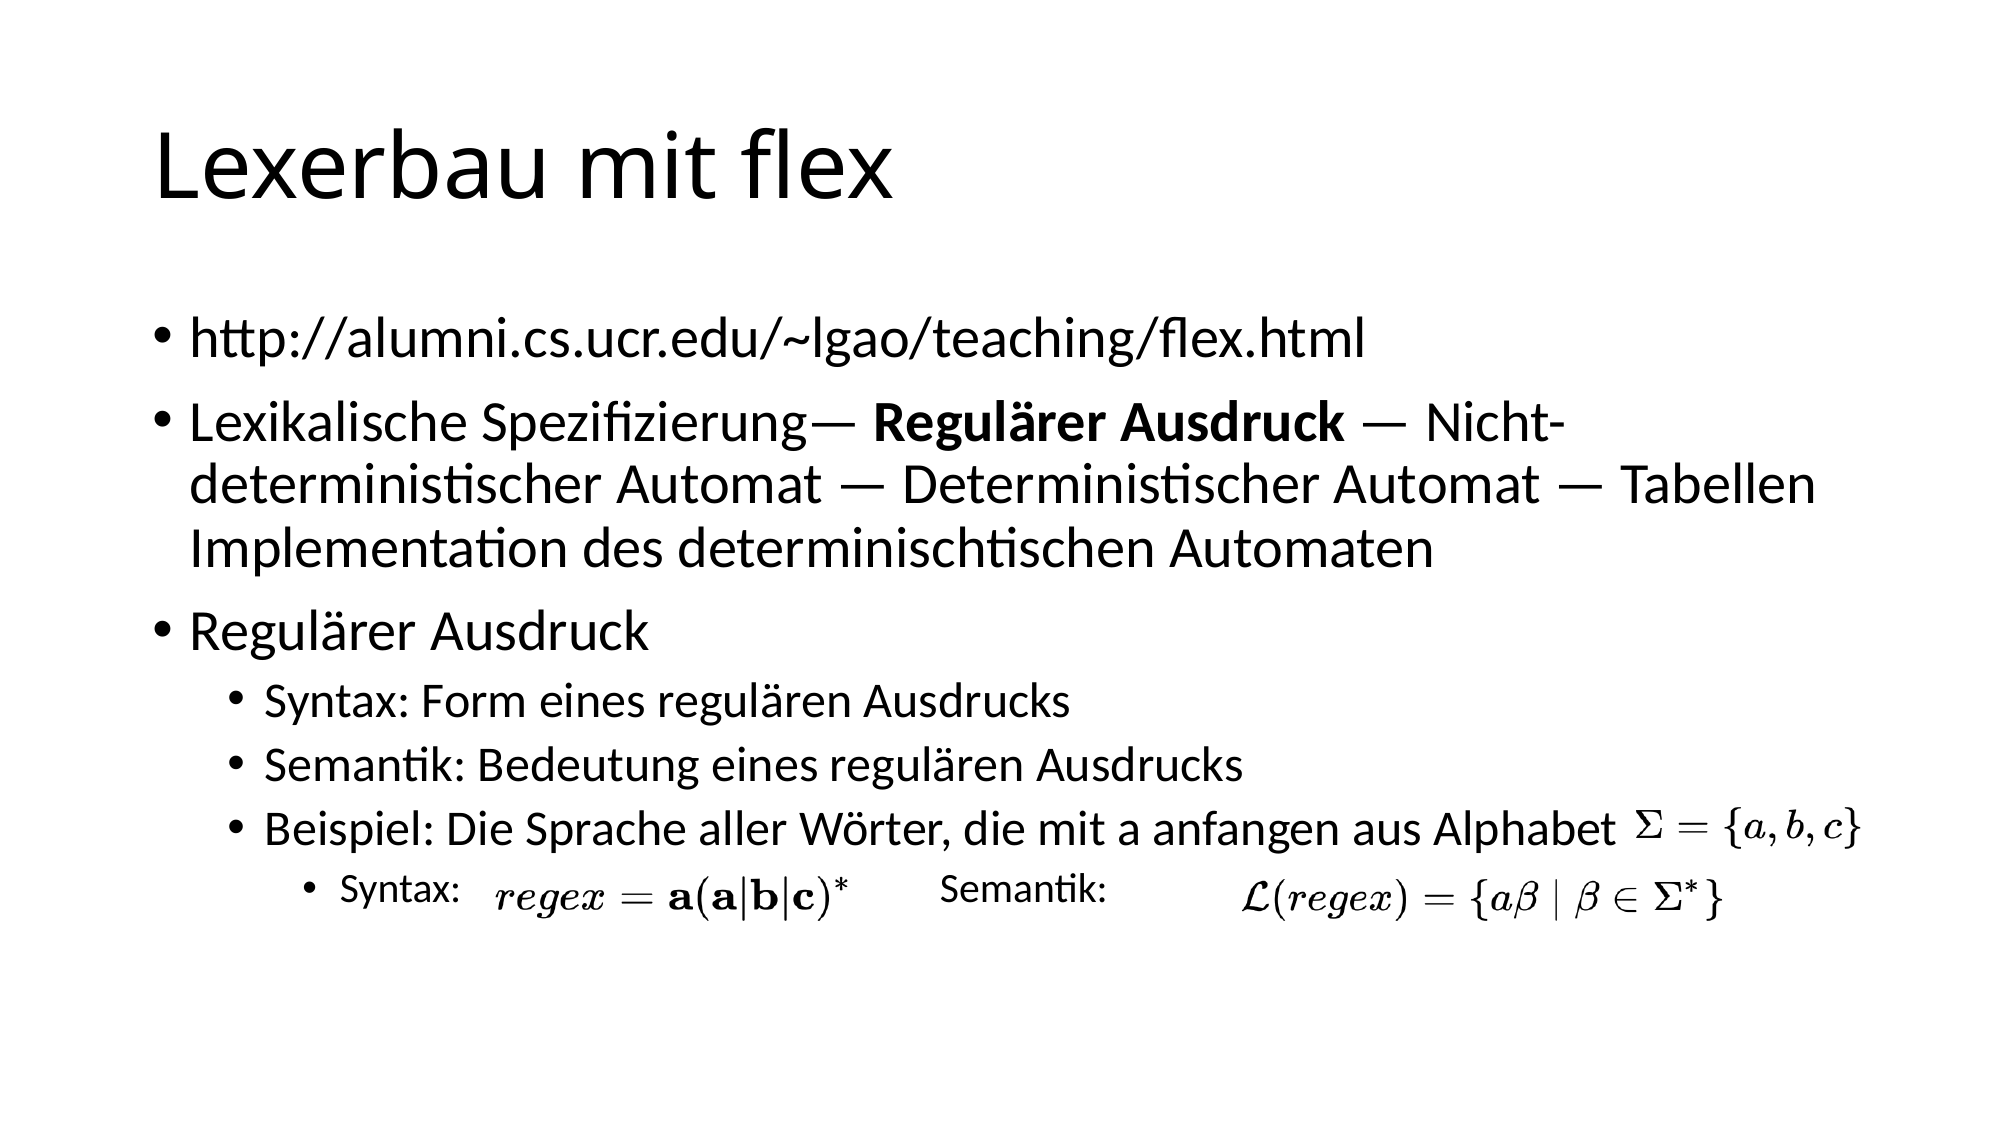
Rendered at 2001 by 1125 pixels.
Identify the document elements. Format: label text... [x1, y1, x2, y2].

title Lexerbau mit flex [137, 59, 1863, 278]
picture [1633, 802, 1863, 853]
picture [1240, 874, 1725, 925]
list http://alumni.cs.ucr.edu/~lgao/teaching/flex.html Lexikalische Spezifizierung— Regulärer Ausdruck — Nicht-deterministischer Automat — Deterministischer Automat — Tabellen Implementation des determinischtischen Automaten Regulärer Ausdruck Syntax: Form eines regulären Ausdrucks Semantik: Bedeutung eines regulären Ausdrucks Beispiel: Die Sprache aller Wörter, die mit a anfangen aus Alphabet Syntax: Semantik: [137, 299, 1952, 1014]
picture [494, 871, 854, 925]
